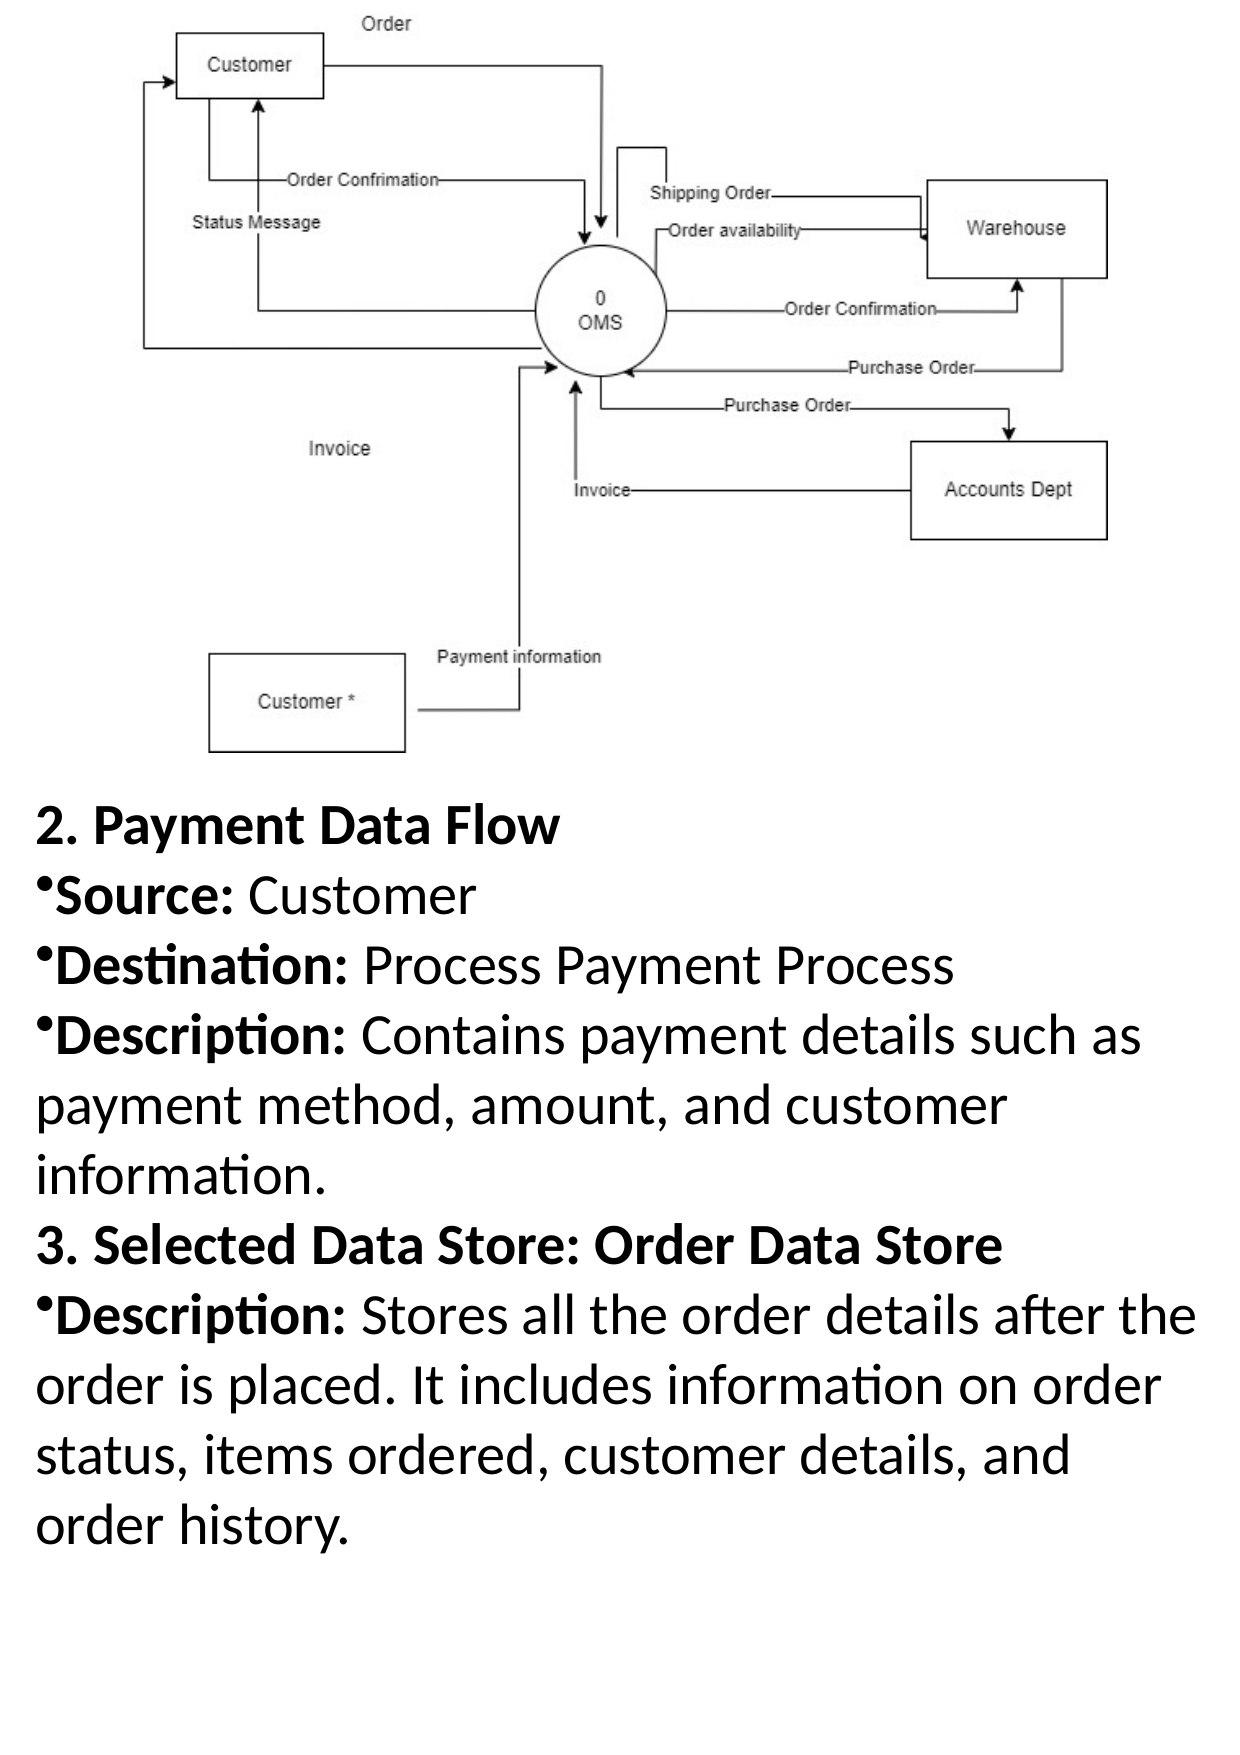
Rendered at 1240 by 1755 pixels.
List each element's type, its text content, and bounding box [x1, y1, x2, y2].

text_box 2. Payment Data Flow Source: Customer Destination: Process Payment Process Description: Contains payment details such as payment method, amount, and customer information. 3. Selected Data Store: Order Data Store Description: Stores all the order details after the order is placed. It includes information on order status, items ordered, customer details, and order history. [20, 778, 1220, 1564]
picture [131, 0, 1108, 753]
